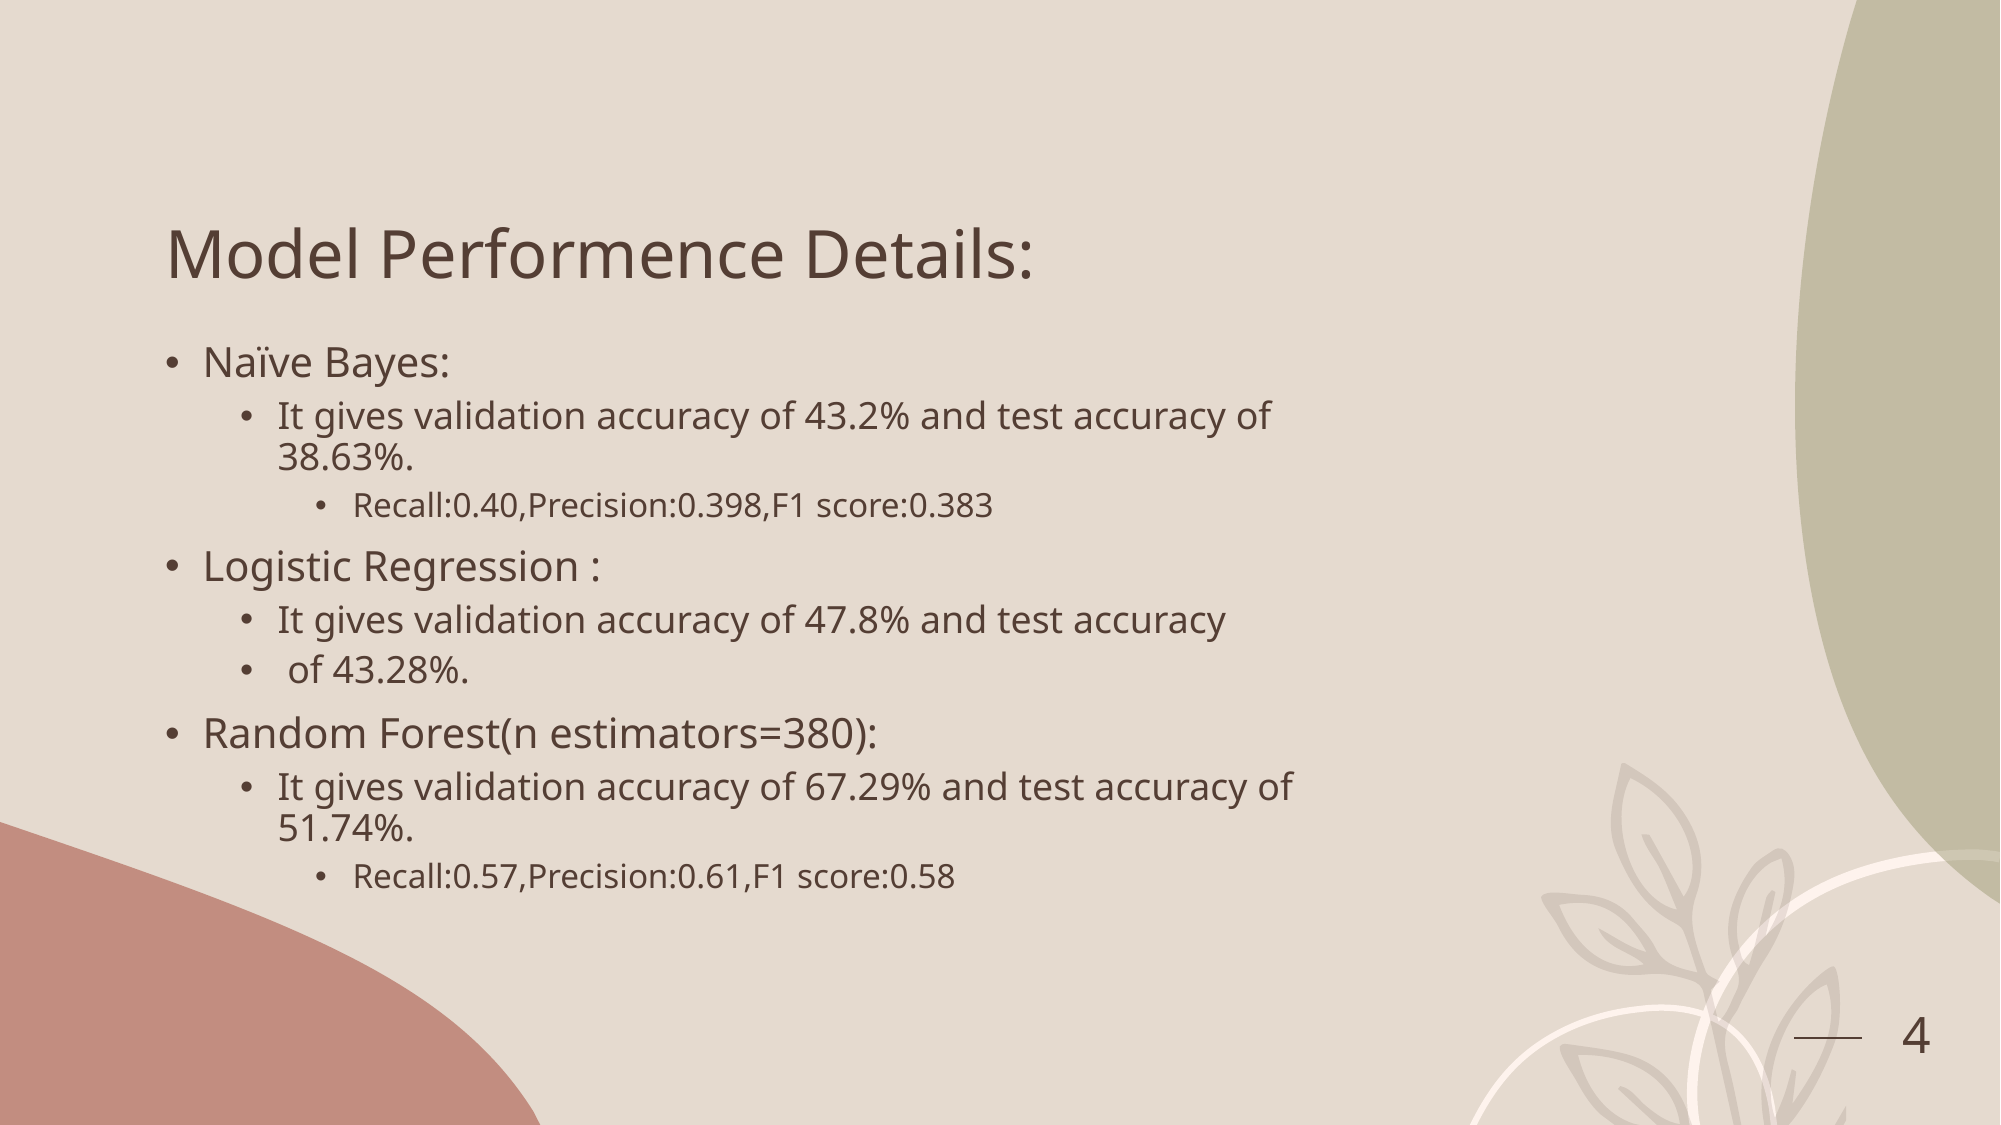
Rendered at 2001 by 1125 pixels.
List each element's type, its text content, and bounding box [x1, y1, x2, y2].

title Model Performence Details: [150, 149, 1386, 300]
slide_number 4 [1862, 964, 1971, 1112]
list Naïve Bayes: It gives validation accuracy of 43.2% and test accuracy of 38.63%. Recall:0.40,Precision:0.398,F1 score:0.383 Logistic Regression : It gives validation accuracy of 47.8% and test accuracy of 43.28%. Random Forest(n estimators=380): It gives validation accuracy of 67.29% and test accuracy of 51.74%. Recall:0.57,Precision:0.61,F1 score:0.58 [150, 334, 1323, 886]
